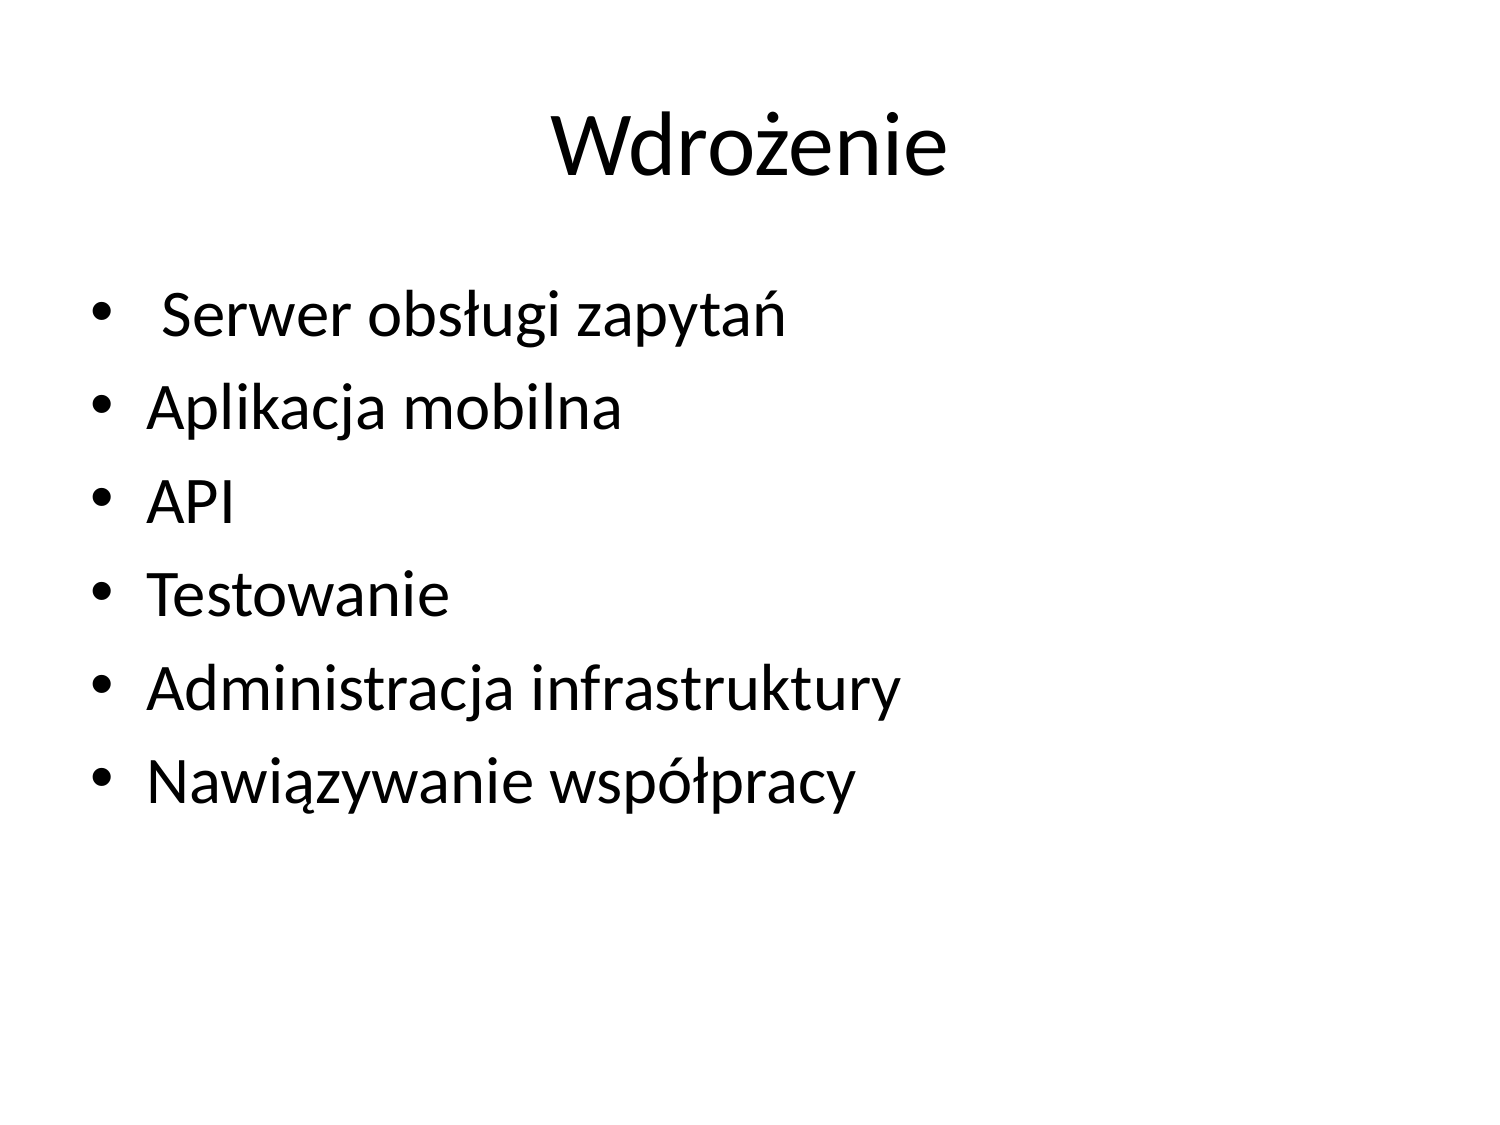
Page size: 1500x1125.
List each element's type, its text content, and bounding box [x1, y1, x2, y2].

list Serwer obsługi zapytań Aplikacja mobilna API Testowanie Administracja infrastruktury Nawiązywanie współpracy [75, 262, 1425, 1005]
title Wdrożenie [75, 45, 1425, 233]
